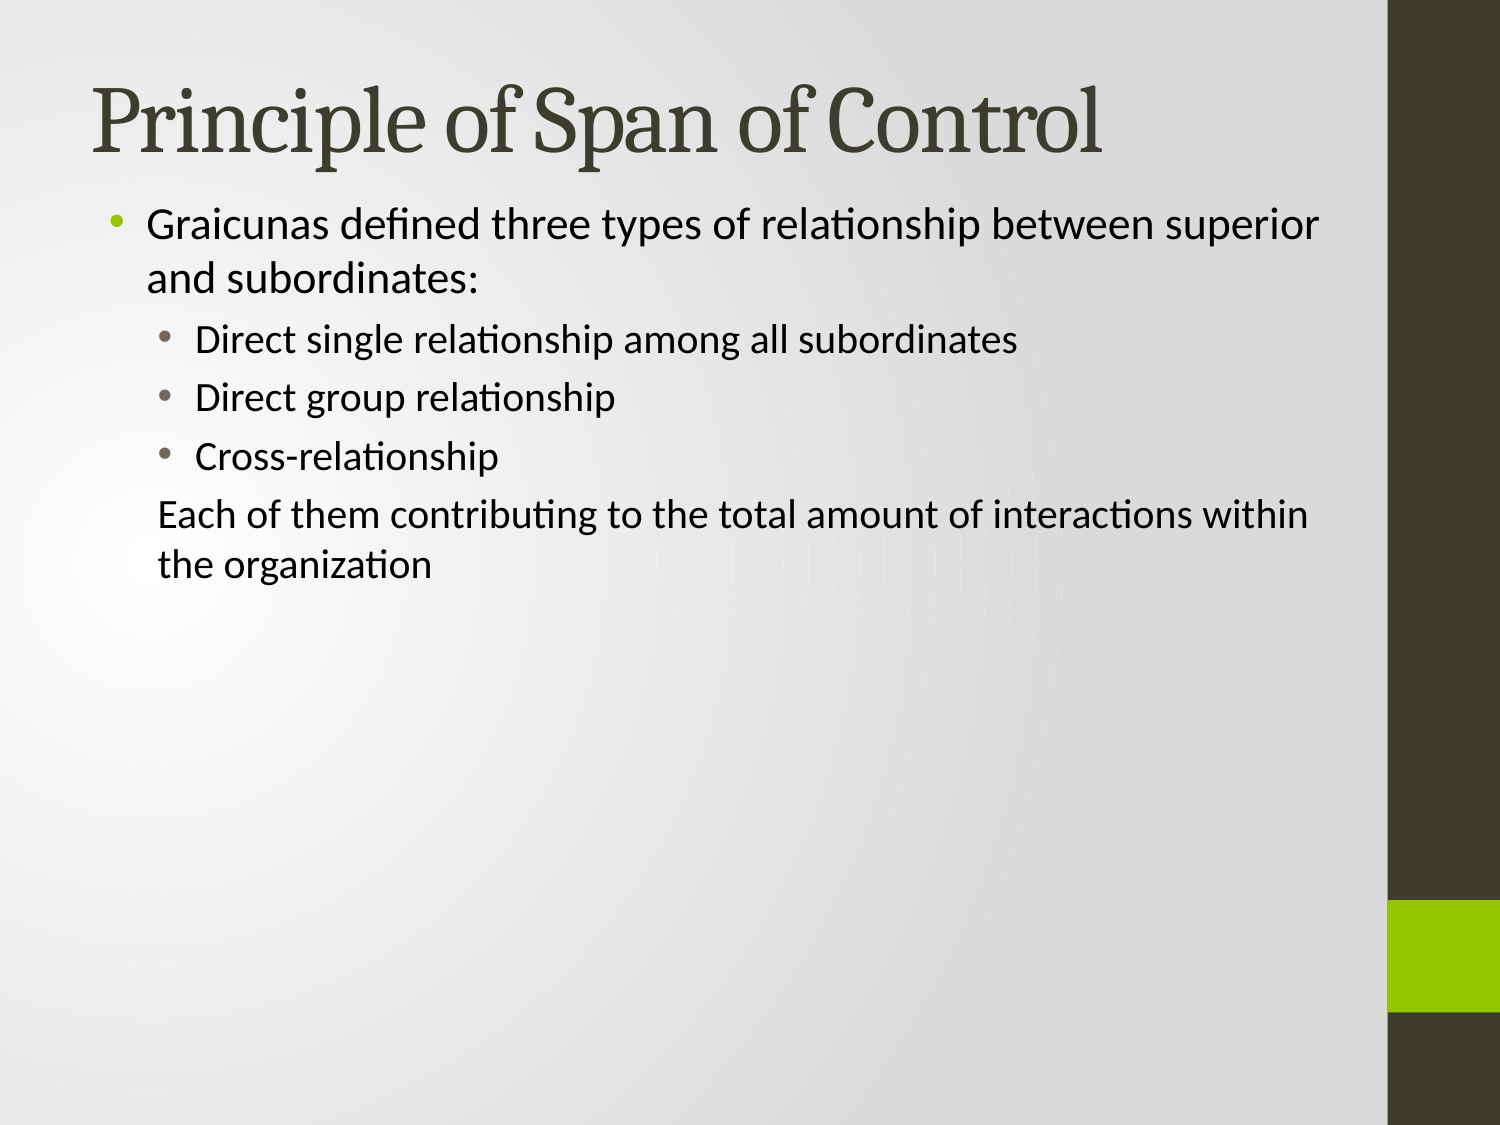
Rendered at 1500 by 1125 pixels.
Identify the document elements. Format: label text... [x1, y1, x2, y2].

title Principle of Span of Control [75, 43, 1325, 185]
list Graicunas defined three types of relationship between superior and subordinates: Direct single relationship among all subordinates Direct group relationship Cross-relationship Each of them contributing to the total amount of interactions within the organization [75, 185, 1350, 1080]
